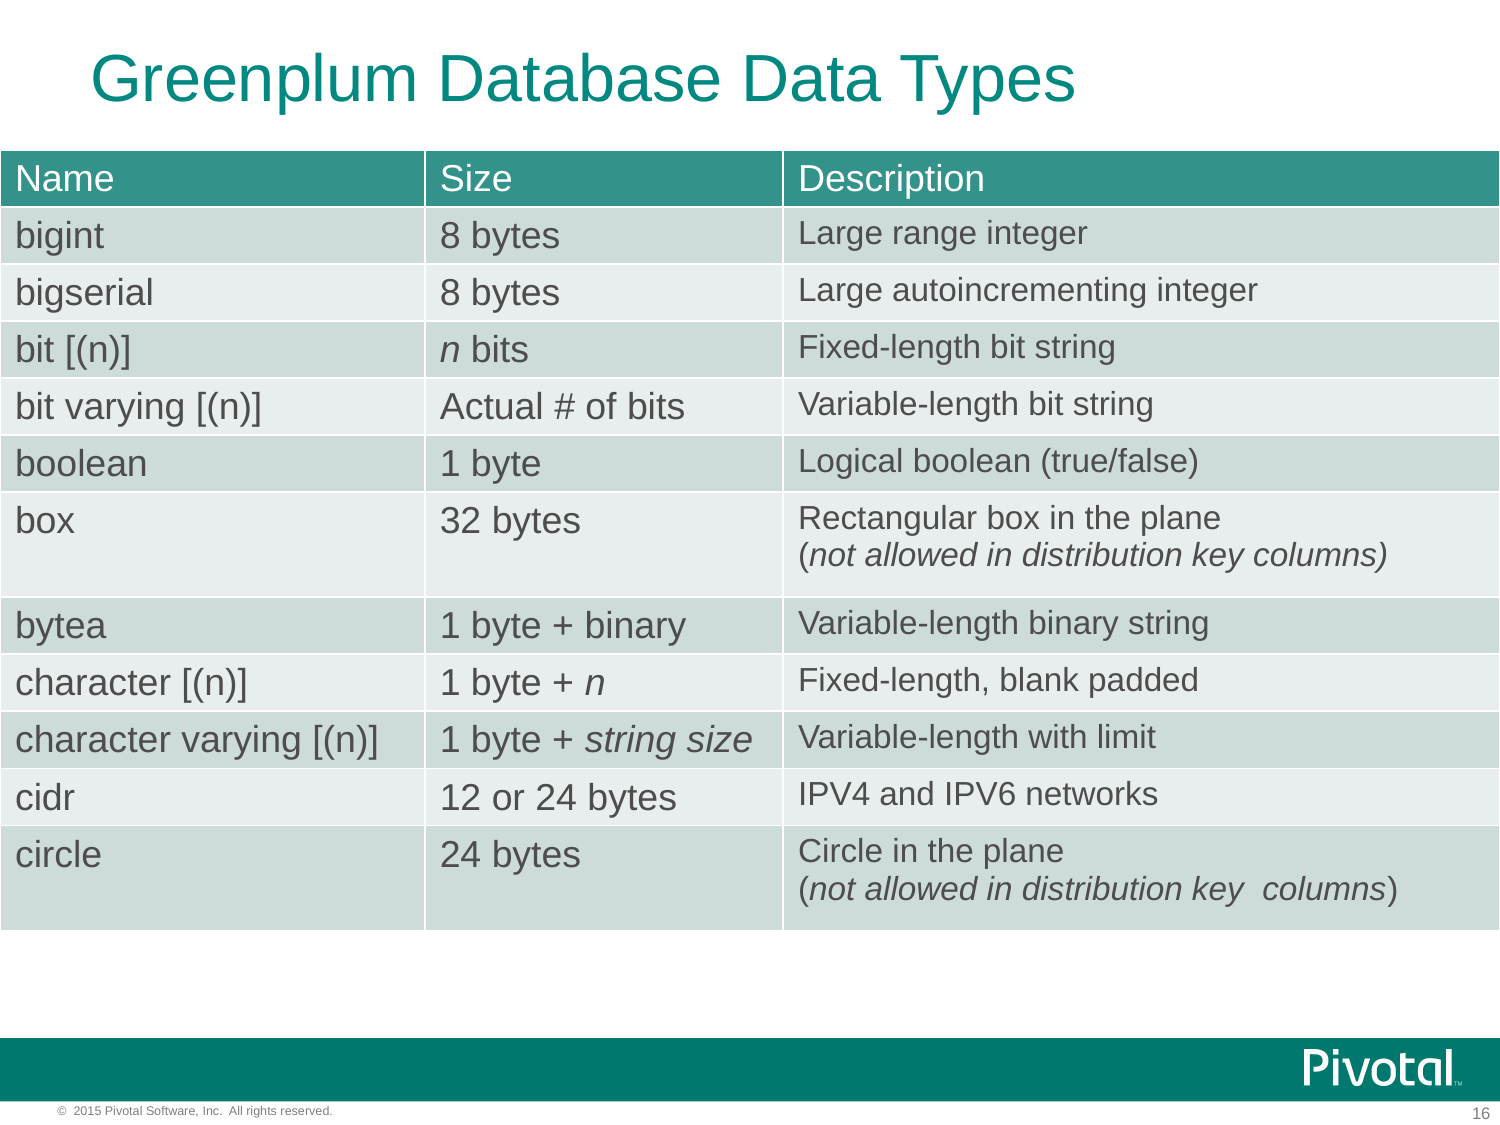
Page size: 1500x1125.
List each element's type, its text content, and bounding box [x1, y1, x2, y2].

table_cell bit [(n)] [1, 322, 424, 377]
table_cell character varying [(n)] [1, 712, 424, 768]
table_cell Variable-length bit string [784, 379, 1499, 434]
table_cell 1 byte + n [426, 655, 782, 710]
table_cell circle [1, 826, 424, 930]
table_cell Large autoincrementing integer [784, 265, 1499, 320]
table_cell 24 bytes [426, 826, 782, 930]
table_cell Fixed-length, blank padded [784, 655, 1499, 710]
table_cell Actual # of bits [426, 379, 782, 434]
table_cell Rectangular box in the plane (not allowed in distribution key columns) [784, 493, 1499, 596]
table_header Name [1, 151, 424, 206]
table_cell bit varying [(n)] [1, 379, 424, 434]
picture [1304, 1049, 1462, 1086]
table_header Size [426, 151, 782, 206]
title Greenplum Database Data Types [75, 0, 1425, 149]
table_cell bigint [1, 208, 424, 263]
table_cell Logical boolean (true/false) [784, 436, 1499, 491]
table_cell Fixed-length bit string [784, 322, 1499, 377]
table_cell Variable-length binary string [784, 598, 1499, 653]
table_cell 1 byte [426, 436, 782, 491]
table_cell 32 bytes [426, 493, 782, 596]
table_cell bigserial [1, 265, 424, 320]
table_cell bytea [1, 598, 424, 653]
table_cell cidr [1, 769, 424, 825]
table_cell 12 or 24 bytes [426, 769, 782, 825]
table_header Description [784, 151, 1499, 206]
table_cell n bits [426, 322, 782, 377]
table_cell box [1, 493, 424, 596]
table_cell boolean [1, 436, 424, 491]
table_cell Circle in the plane (not allowed in distribution key columns) [784, 826, 1499, 930]
table_cell character [(n)] [1, 655, 424, 710]
table_cell Large range integer [784, 208, 1499, 263]
table_cell 8 bytes [426, 208, 782, 263]
table_cell 8 bytes [426, 265, 782, 320]
table_cell 1 byte + binary [426, 598, 782, 653]
table_cell Variable-length with limit [784, 712, 1499, 768]
table_cell 1 byte + string size [426, 712, 782, 768]
table_cell IPV4 and IPV6 networks [784, 769, 1499, 825]
